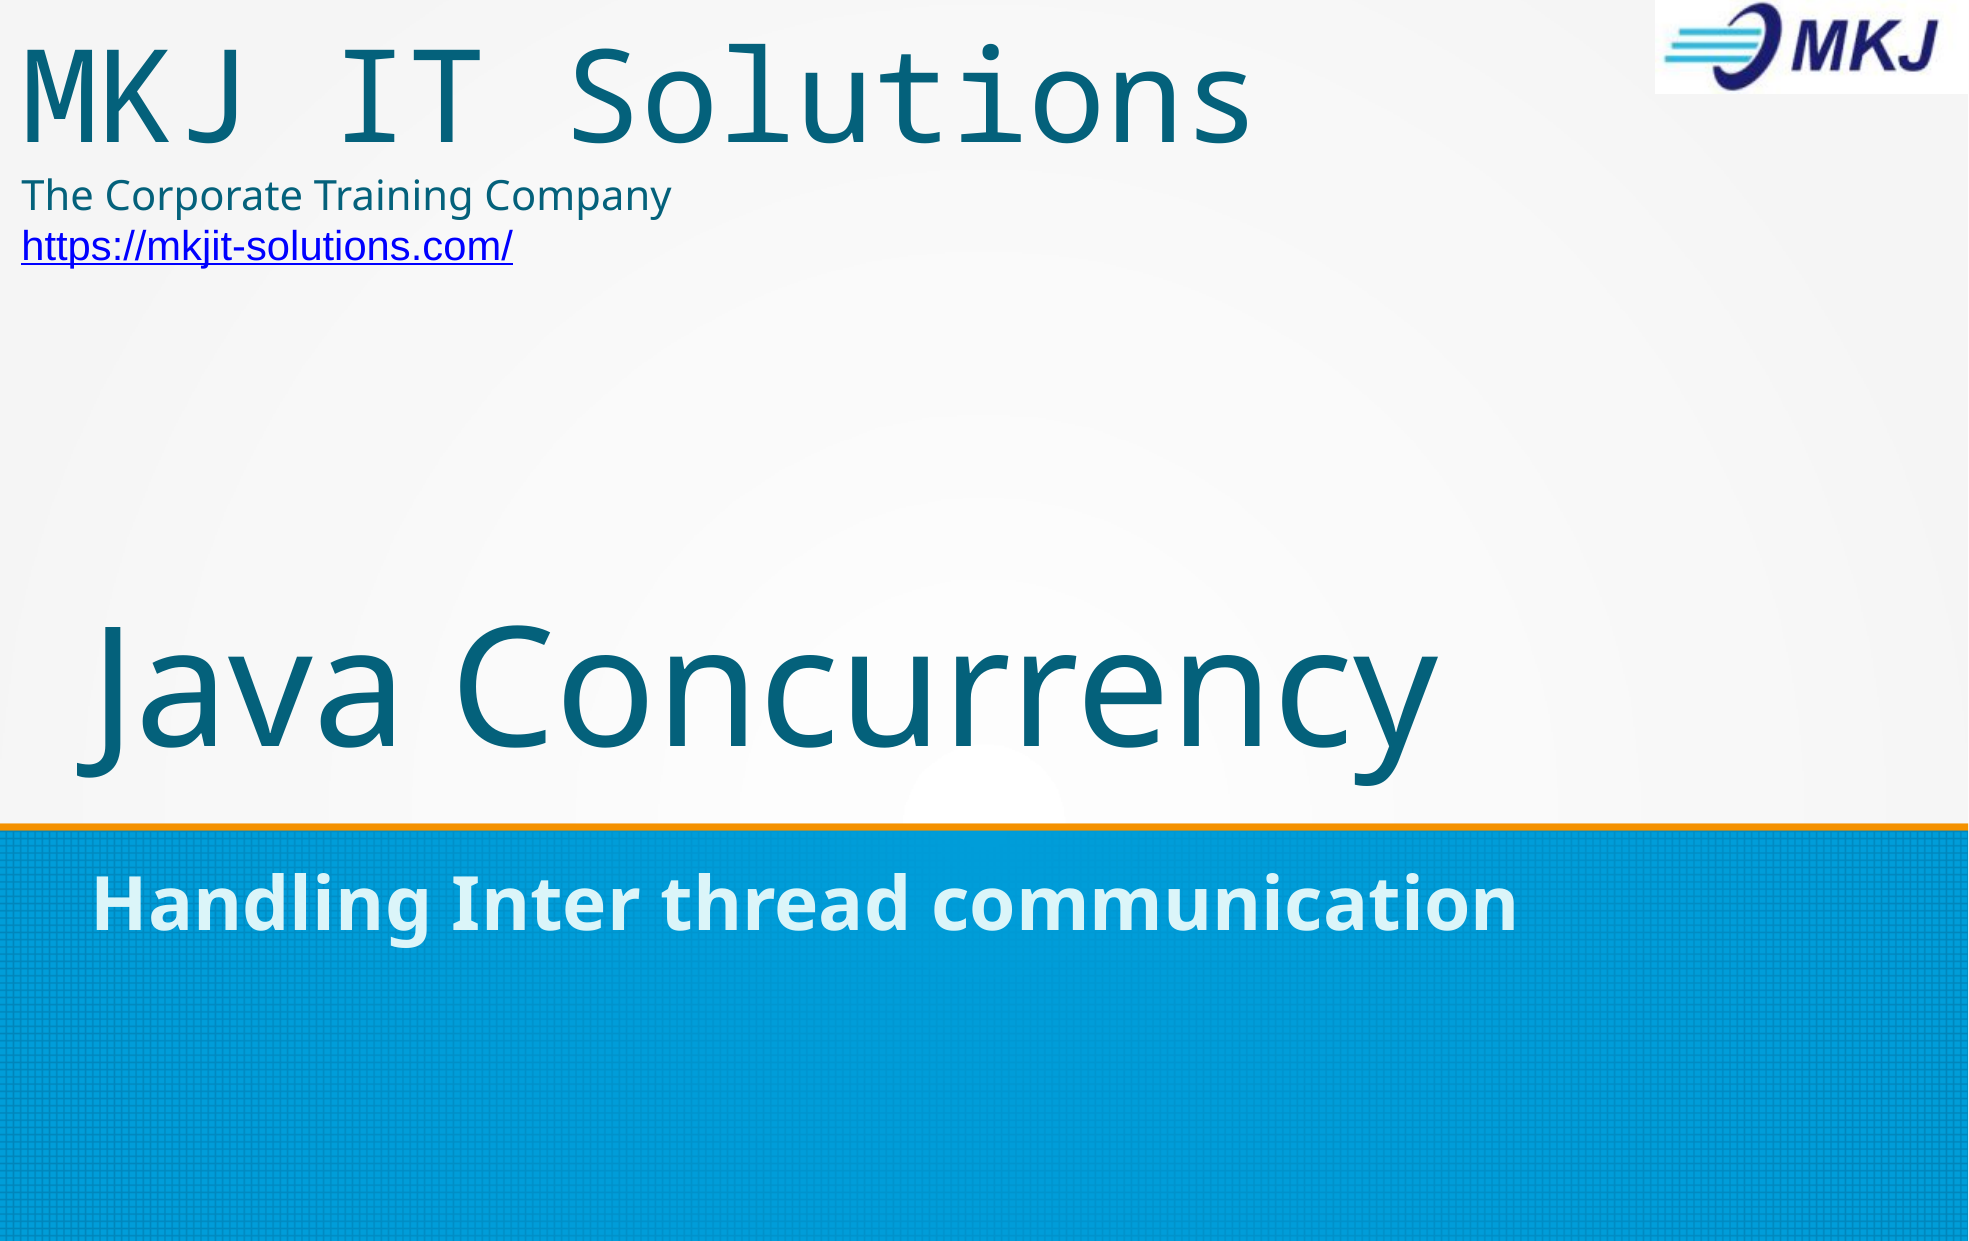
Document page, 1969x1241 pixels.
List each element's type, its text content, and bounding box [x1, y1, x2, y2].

text_box Java Concurrency [89, 547, 1860, 780]
picture [0, 0, 1969, 830]
text_box Handling Inter thread communication [90, 855, 1861, 1110]
text_box MKJ IT Solutions The Corporate Training Company https://mkjit-solutions.com/ [21, 13, 1345, 408]
